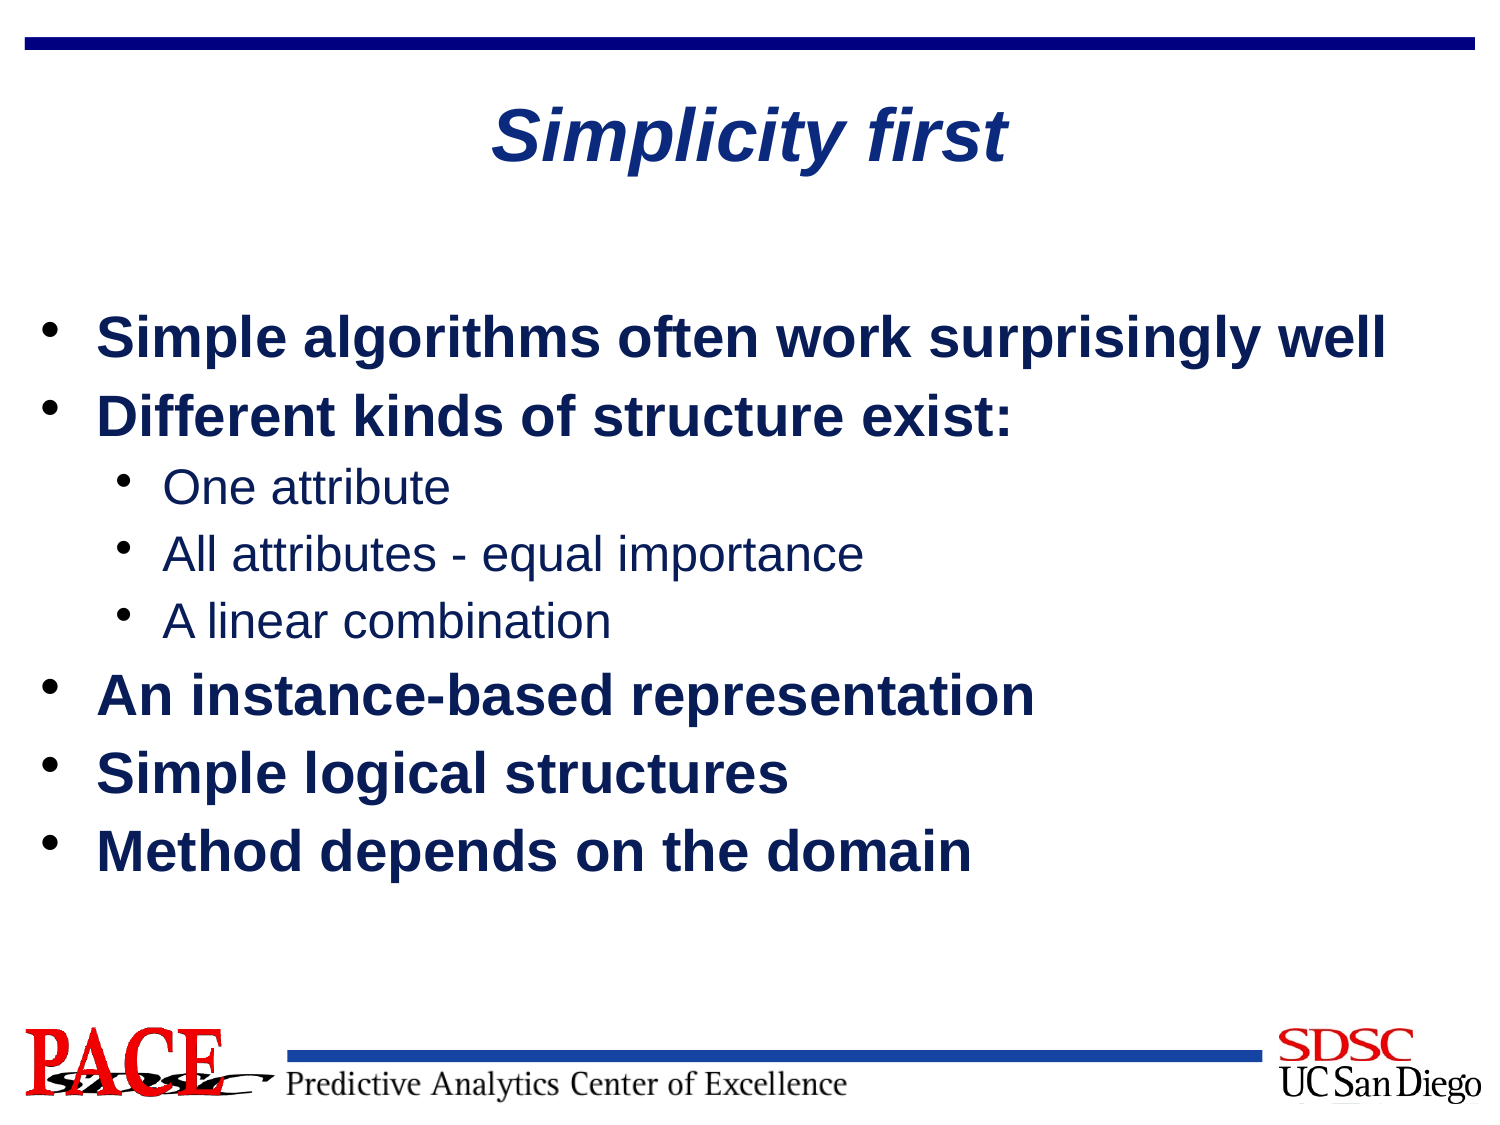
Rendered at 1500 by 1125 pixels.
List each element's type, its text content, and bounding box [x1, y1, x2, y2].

list Simple algorithms often work surprisingly well Different kinds of structure exist: One attribute All attributes - equal importance A linear combination An instance-based representation Simple logical structures Method depends on the domain [25, 297, 1475, 1080]
title Simplicity first [24, 50, 1475, 221]
picture [25, 1080, 276, 1101]
picture [1279, 1066, 1481, 1104]
picture [286, 1080, 858, 1103]
